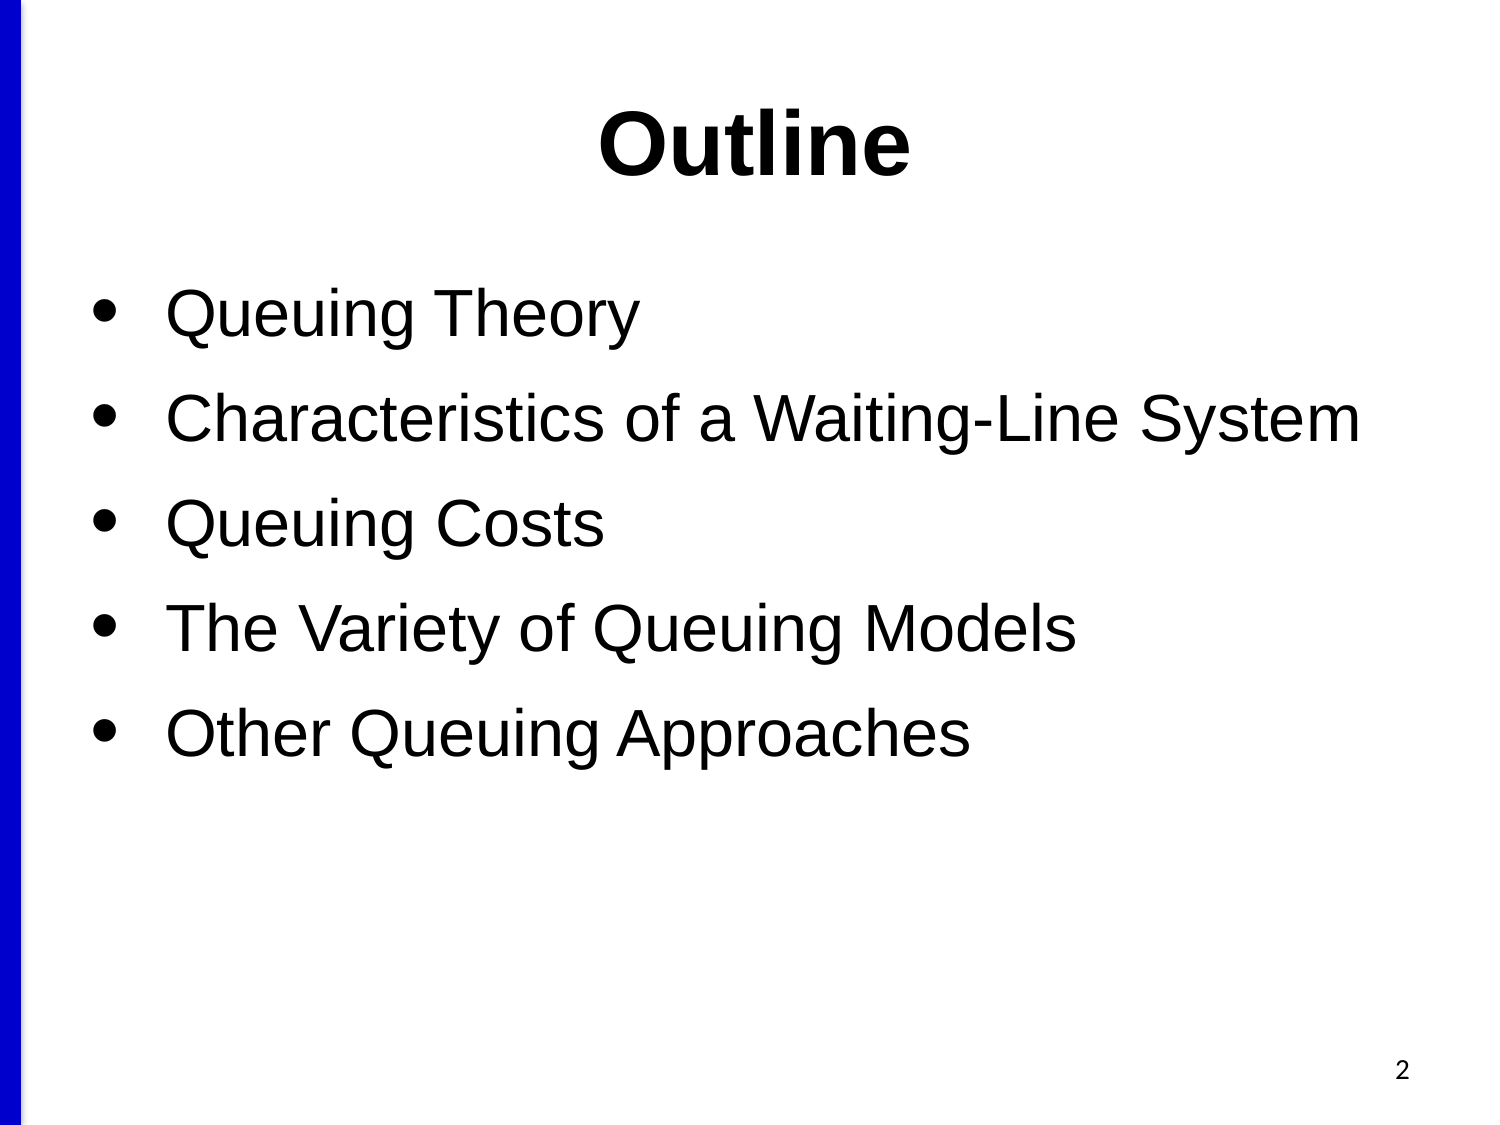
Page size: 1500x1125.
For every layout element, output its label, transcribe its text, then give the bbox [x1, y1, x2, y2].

list Queuing Theory Characteristics of a Waiting-Line System Queuing Costs The Variety of Queuing Models Other Queuing Approaches [75, 262, 1425, 1005]
slide_number 2 [1074, 1042, 1425, 1103]
title Outline [10, 45, 1500, 233]
